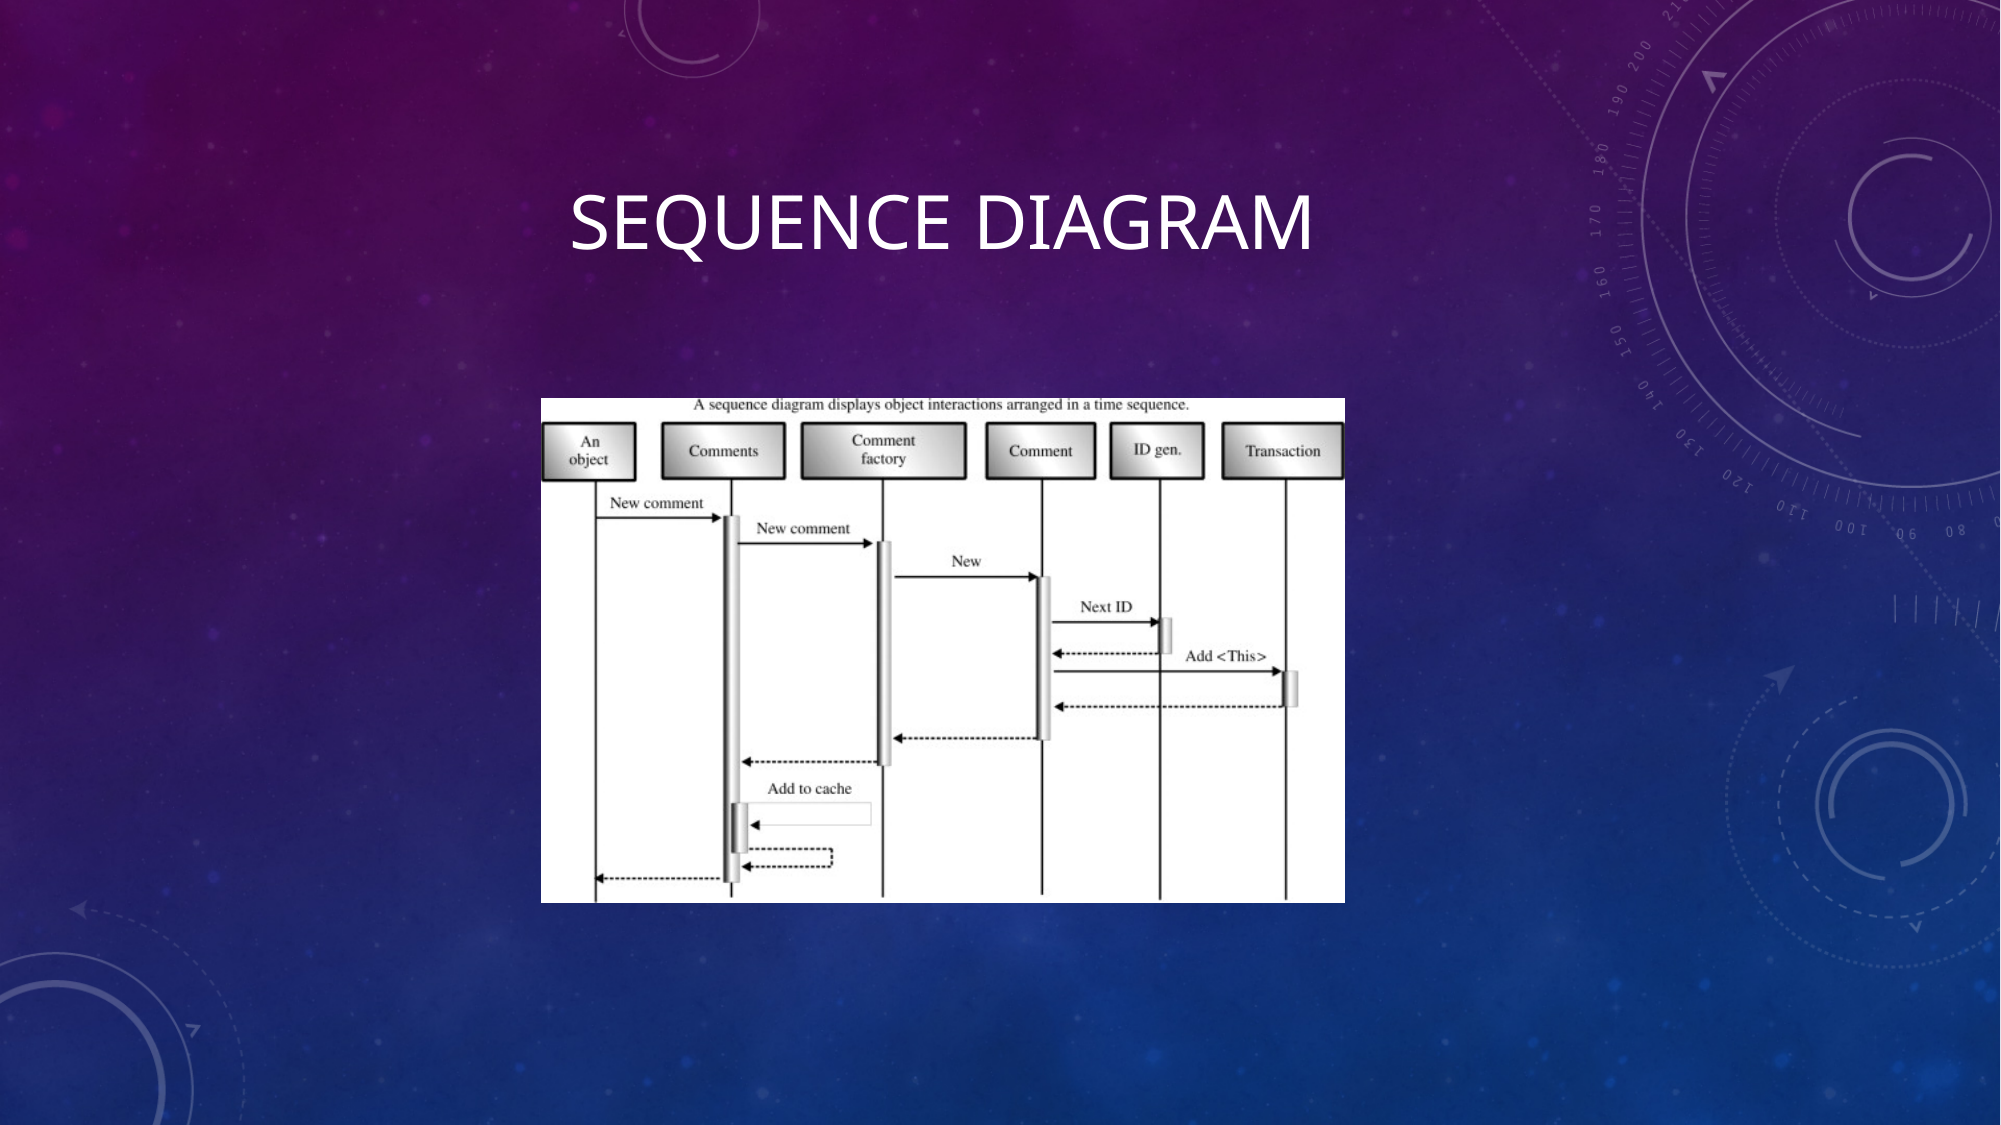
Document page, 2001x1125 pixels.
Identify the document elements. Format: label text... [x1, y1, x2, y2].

title sequence diagram [112, 99, 1775, 339]
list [541, 398, 1346, 904]
picture [0, 0, 2001, 1125]
